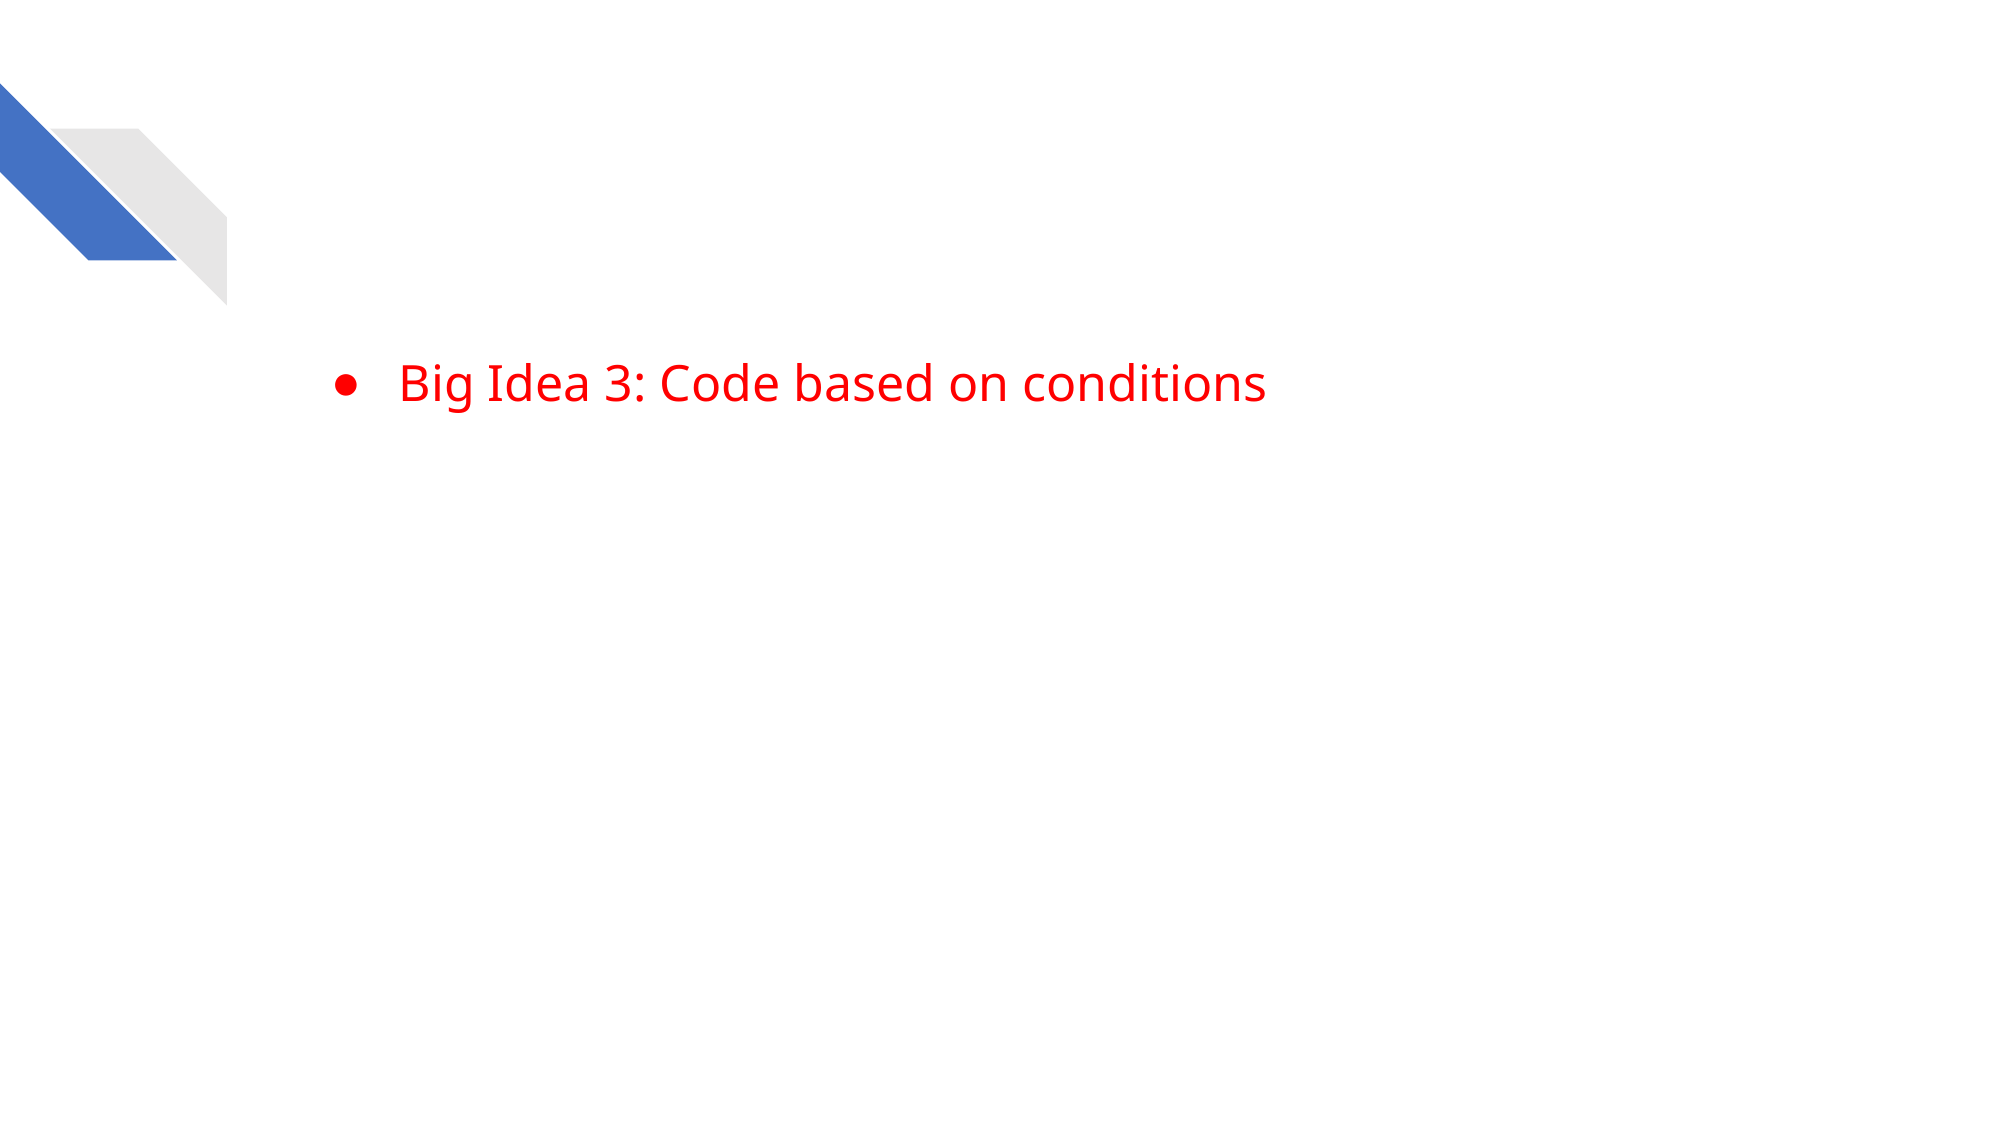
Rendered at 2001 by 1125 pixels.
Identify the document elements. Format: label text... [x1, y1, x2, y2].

list Big Idea 3: Code based on conditions [283, 342, 1824, 980]
